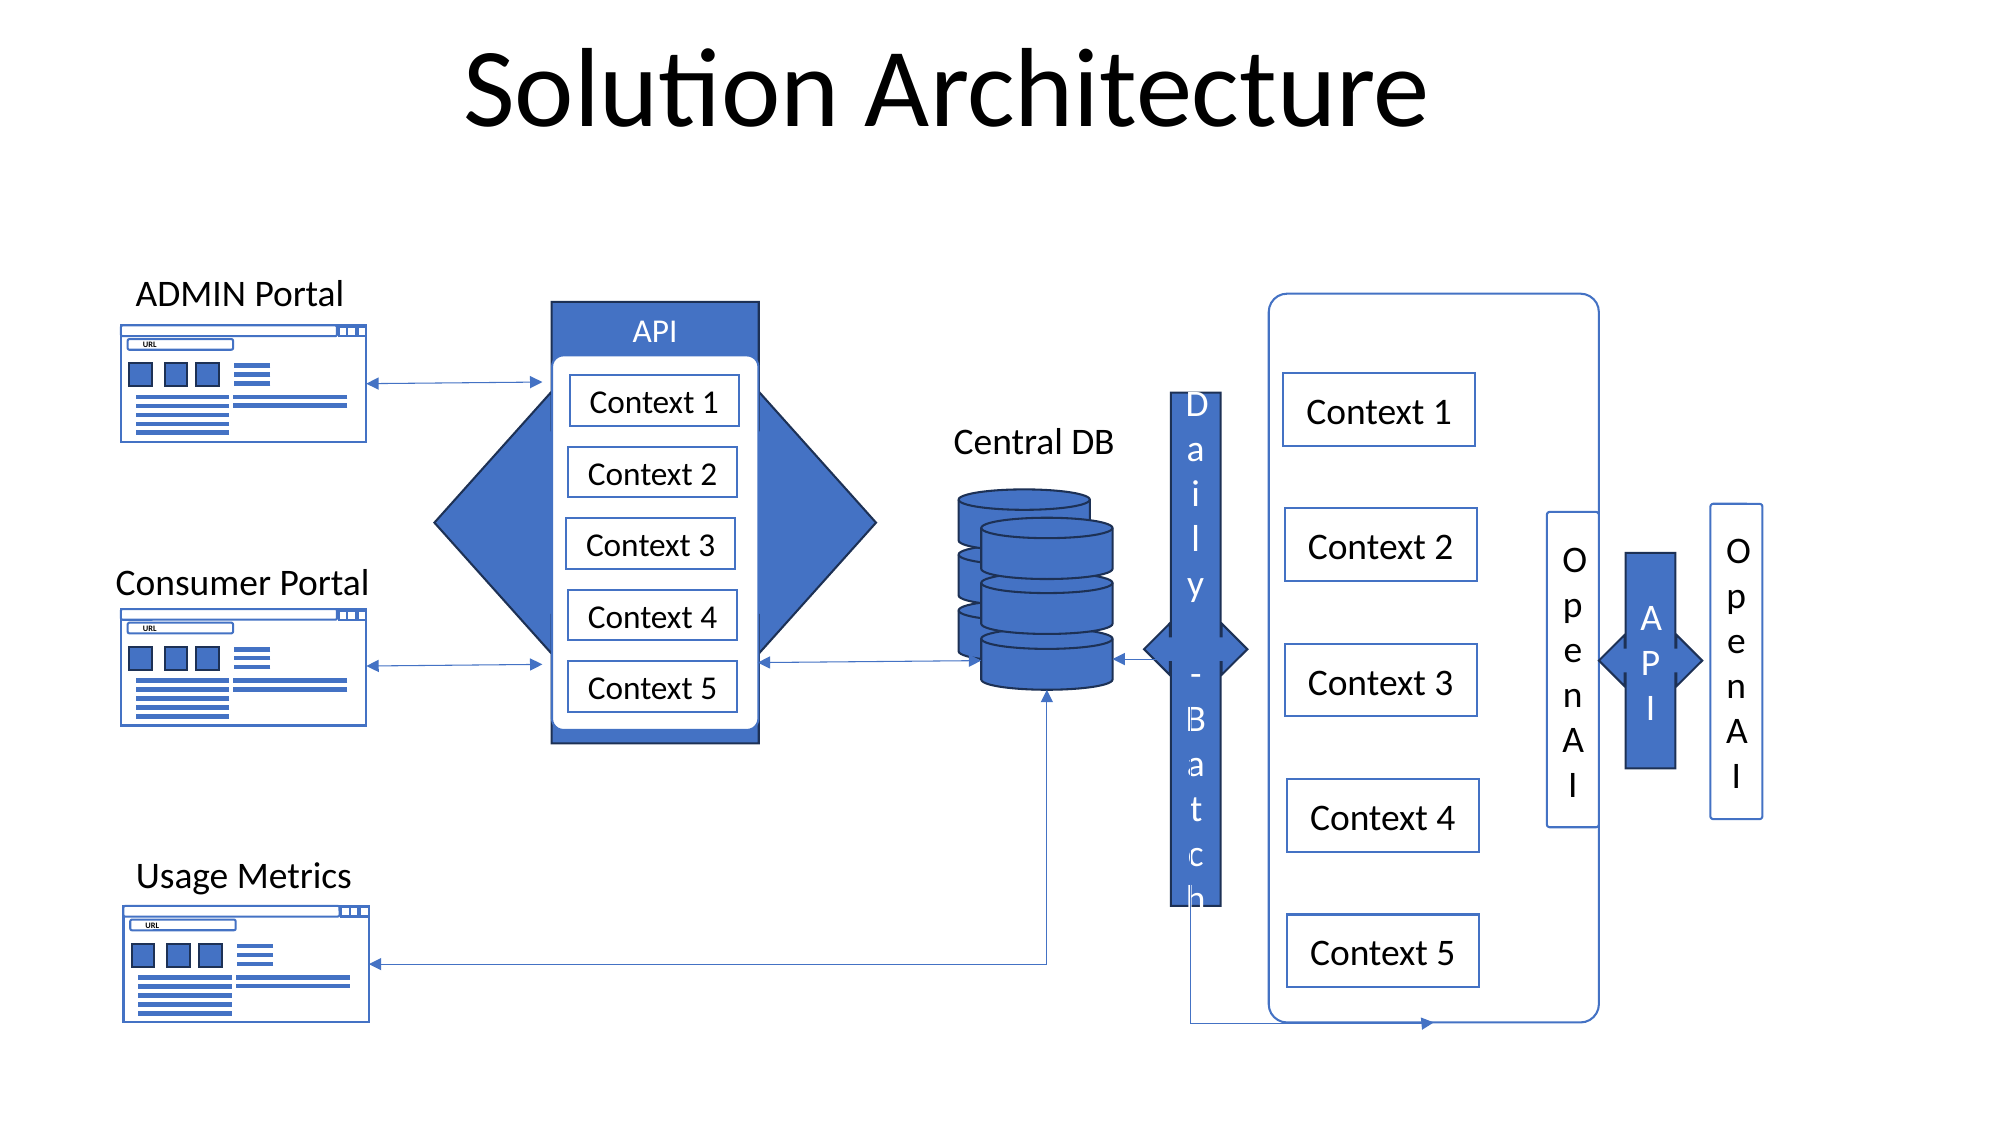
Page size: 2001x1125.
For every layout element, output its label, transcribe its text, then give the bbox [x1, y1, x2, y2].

text_box ADMIN Portal [120, 261, 367, 322]
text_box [120, 608, 367, 726]
text_box Usage Metrics [121, 843, 368, 904]
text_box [434, 301, 876, 744]
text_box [368, 659, 434, 664]
text_box Central DB [939, 409, 1169, 470]
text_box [120, 325, 367, 442]
text_box Dai ly -Batch [1142, 391, 1249, 662]
text_box OpenAI [1709, 502, 1764, 821]
text_box Solution Architecture [448, 6, 1446, 157]
text_box Context 4 [1407, 778, 1480, 853]
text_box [368, 663, 982, 965]
text_box Consumer Portal [100, 550, 404, 611]
text_box API [1597, 551, 1704, 770]
text_box [1267, 292, 1600, 1024]
text_box Context 1 [1282, 372, 1476, 447]
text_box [1074, 662, 1407, 1050]
text_box Context 5 [1407, 913, 1480, 988]
text_box Context 3 [1284, 643, 1478, 717]
text_box Context 2 [1284, 507, 1478, 582]
text_box Open AI [1545, 510, 1600, 829]
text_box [123, 905, 369, 1023]
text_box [958, 489, 1113, 690]
